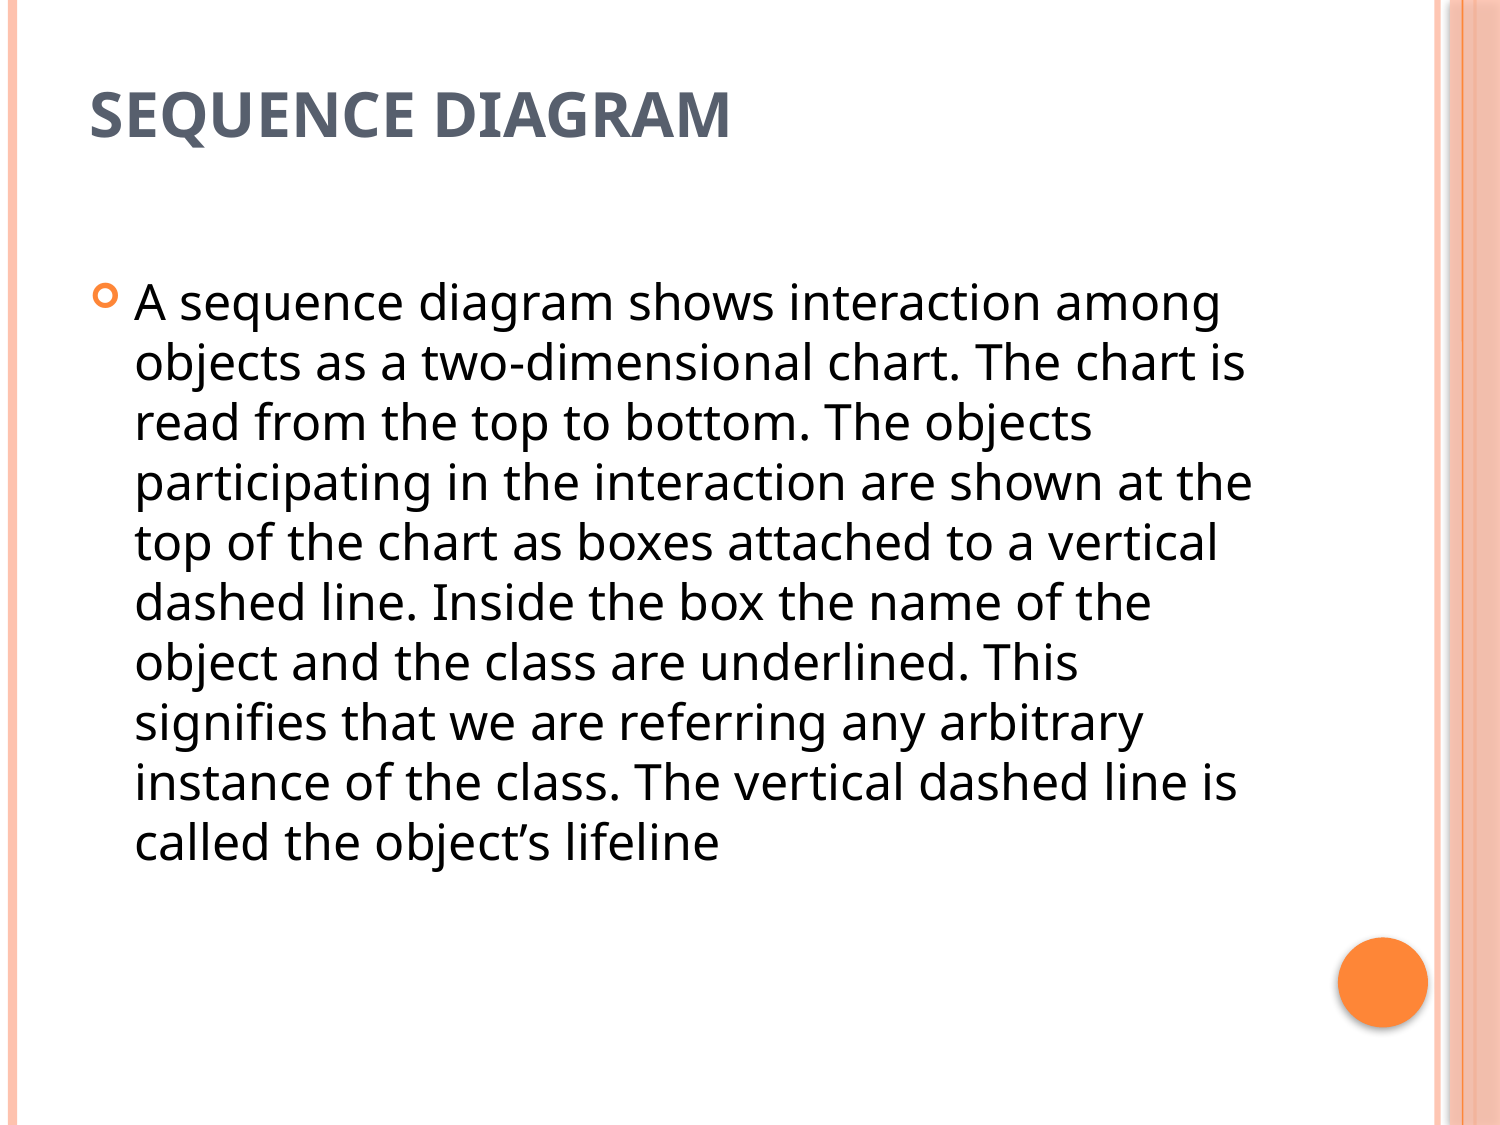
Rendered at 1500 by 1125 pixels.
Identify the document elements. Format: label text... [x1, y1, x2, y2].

list A sequence diagram shows interaction among objects as a two-dimensional chart. The chart is read from the top to bottom. The objects participating in the interaction are shown at the top of the chart as boxes attached to a vertical dashed line. Inside the box the name of the object and the class are underlined. This signifies that we are referring any arbitrary instance of the class. The vertical dashed line is called the object’s lifeline [75, 262, 1300, 1062]
title SEQUENCE Diagram [75, 45, 1300, 233]
